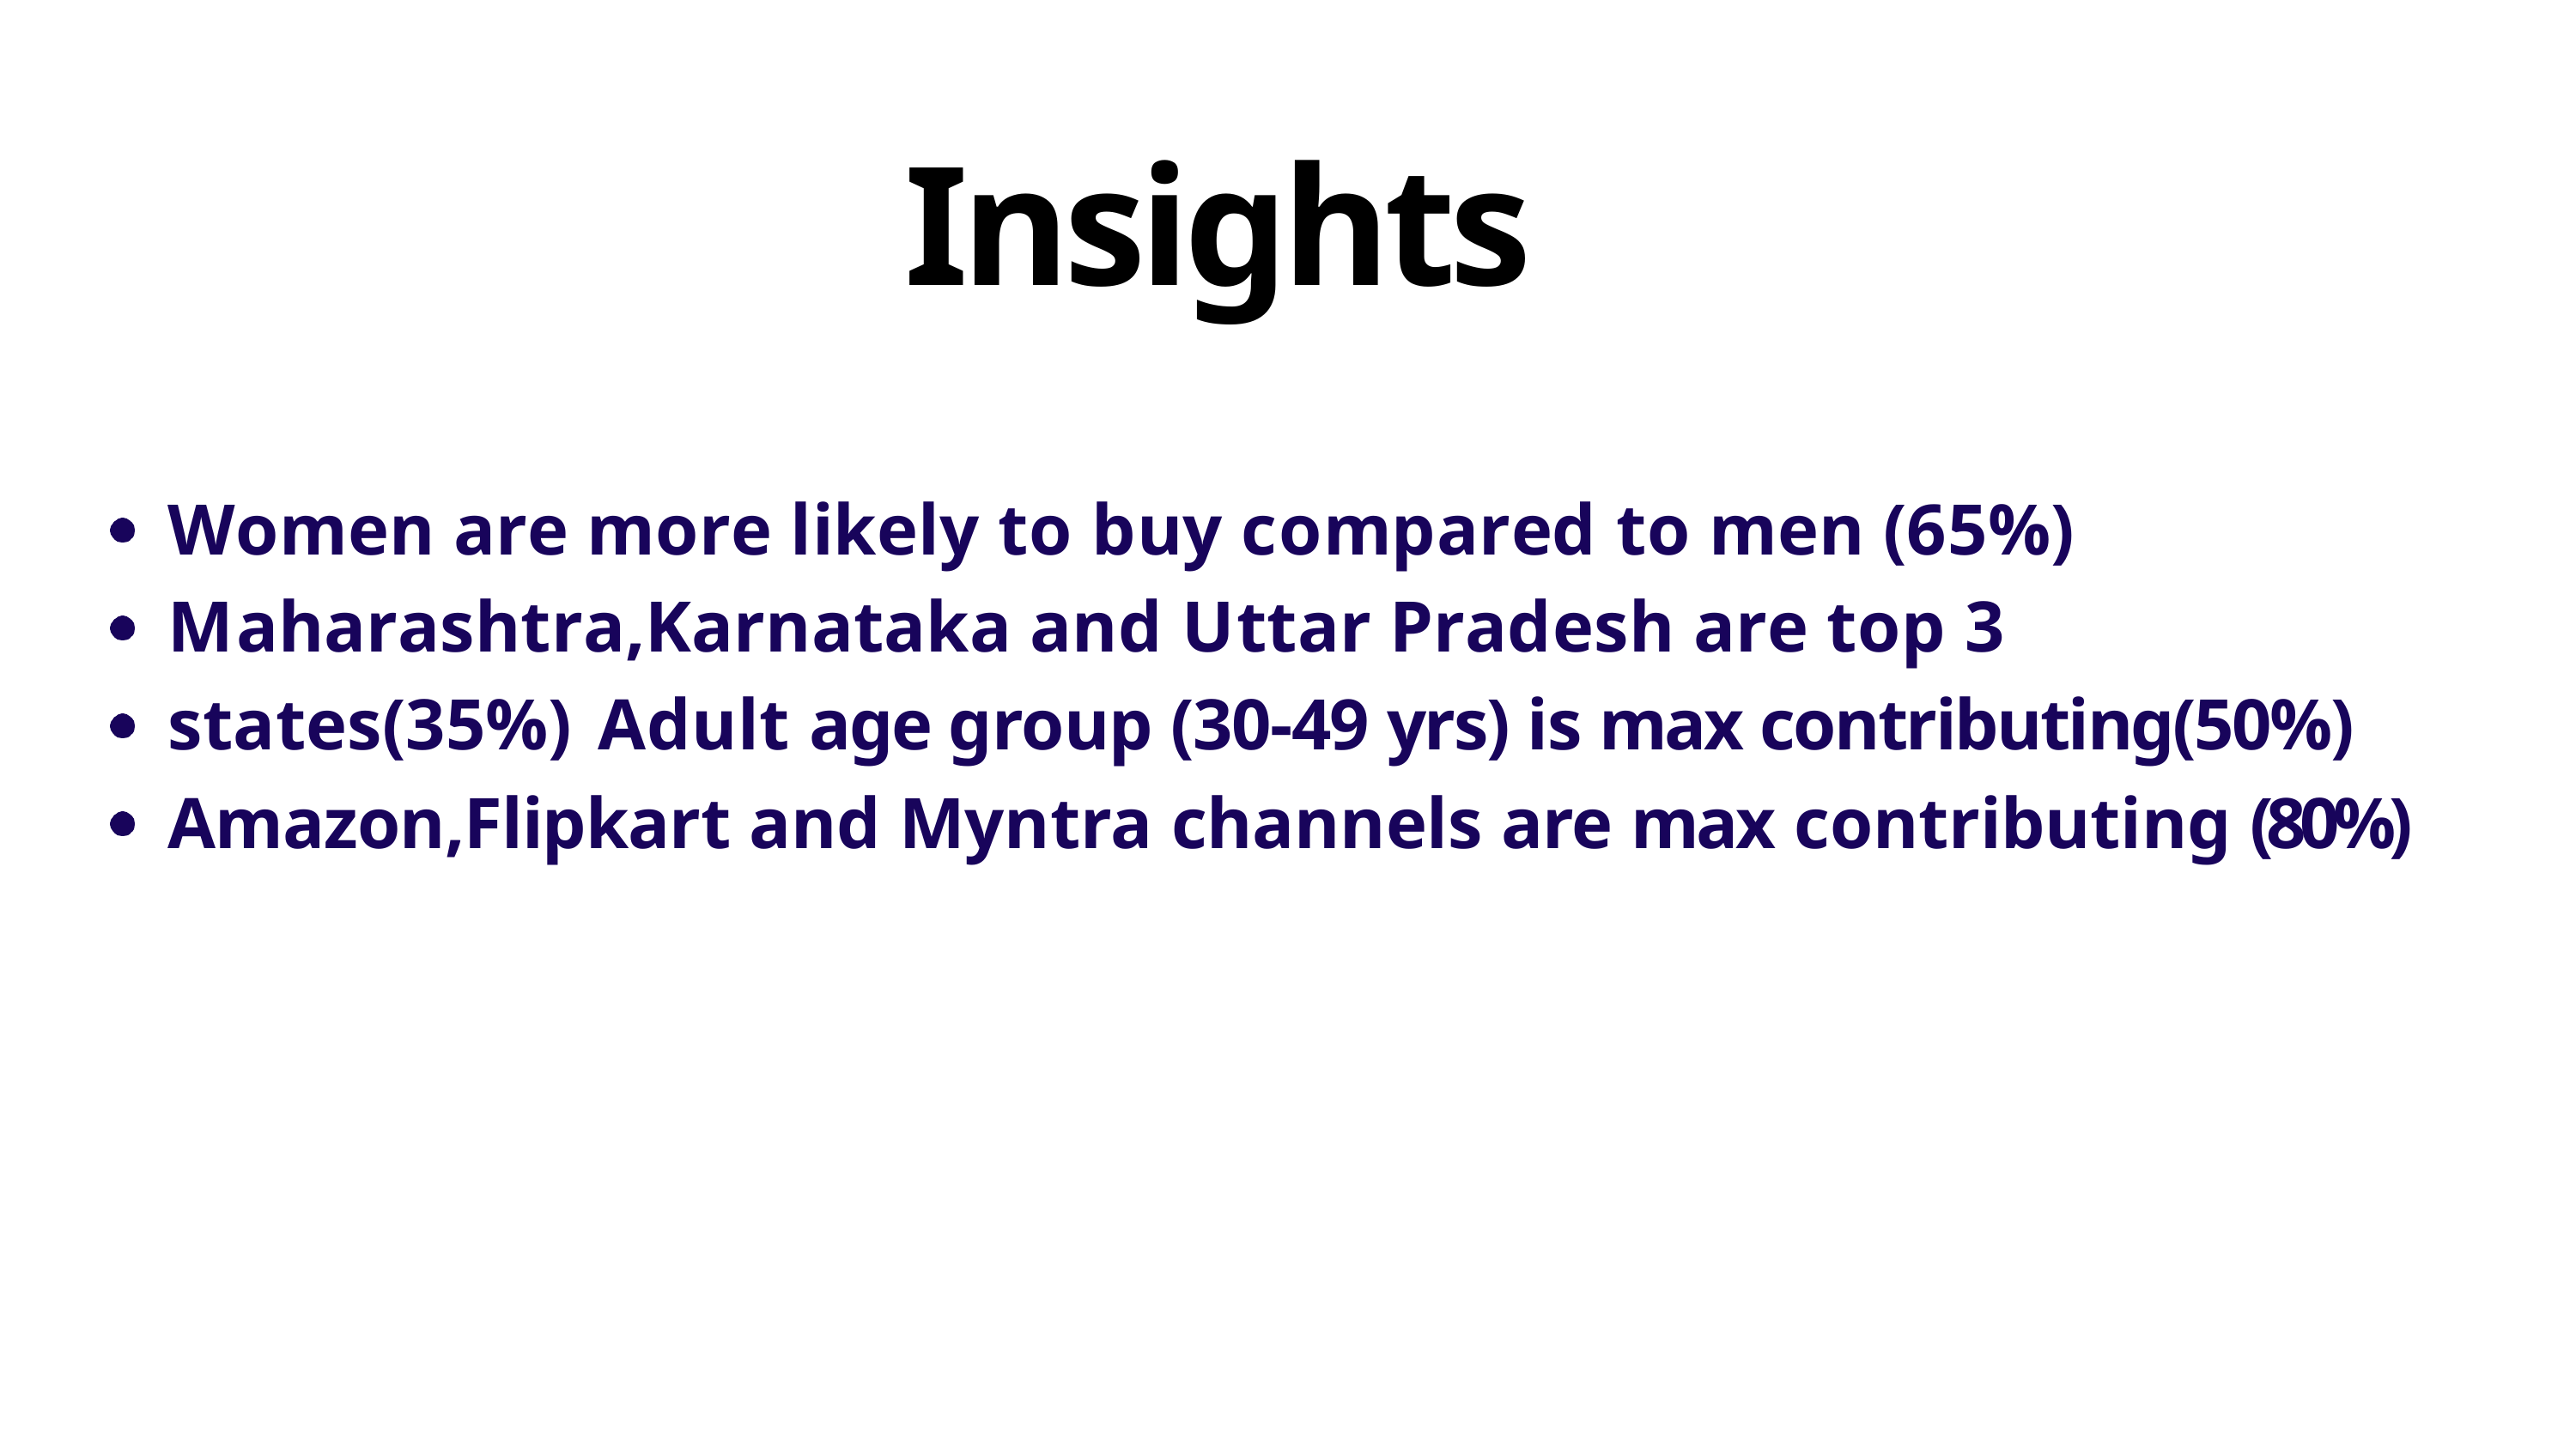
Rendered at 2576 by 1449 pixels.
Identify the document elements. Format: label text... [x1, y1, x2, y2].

list Women are more likely to buy compared to men (65%) Maharashtra,Karnataka and Uttar Pradesh are top 3 states(35%) Adult age group (30-49 yrs) is max contributing(50%) Amazon,Flipkart and Myntra channels are max contributing (80%) [153, 469, 2423, 1299]
title Insights [902, 118, 1540, 363]
picture [110, 615, 135, 641]
picture [110, 518, 135, 543]
picture [110, 811, 135, 837]
picture [110, 713, 135, 739]
